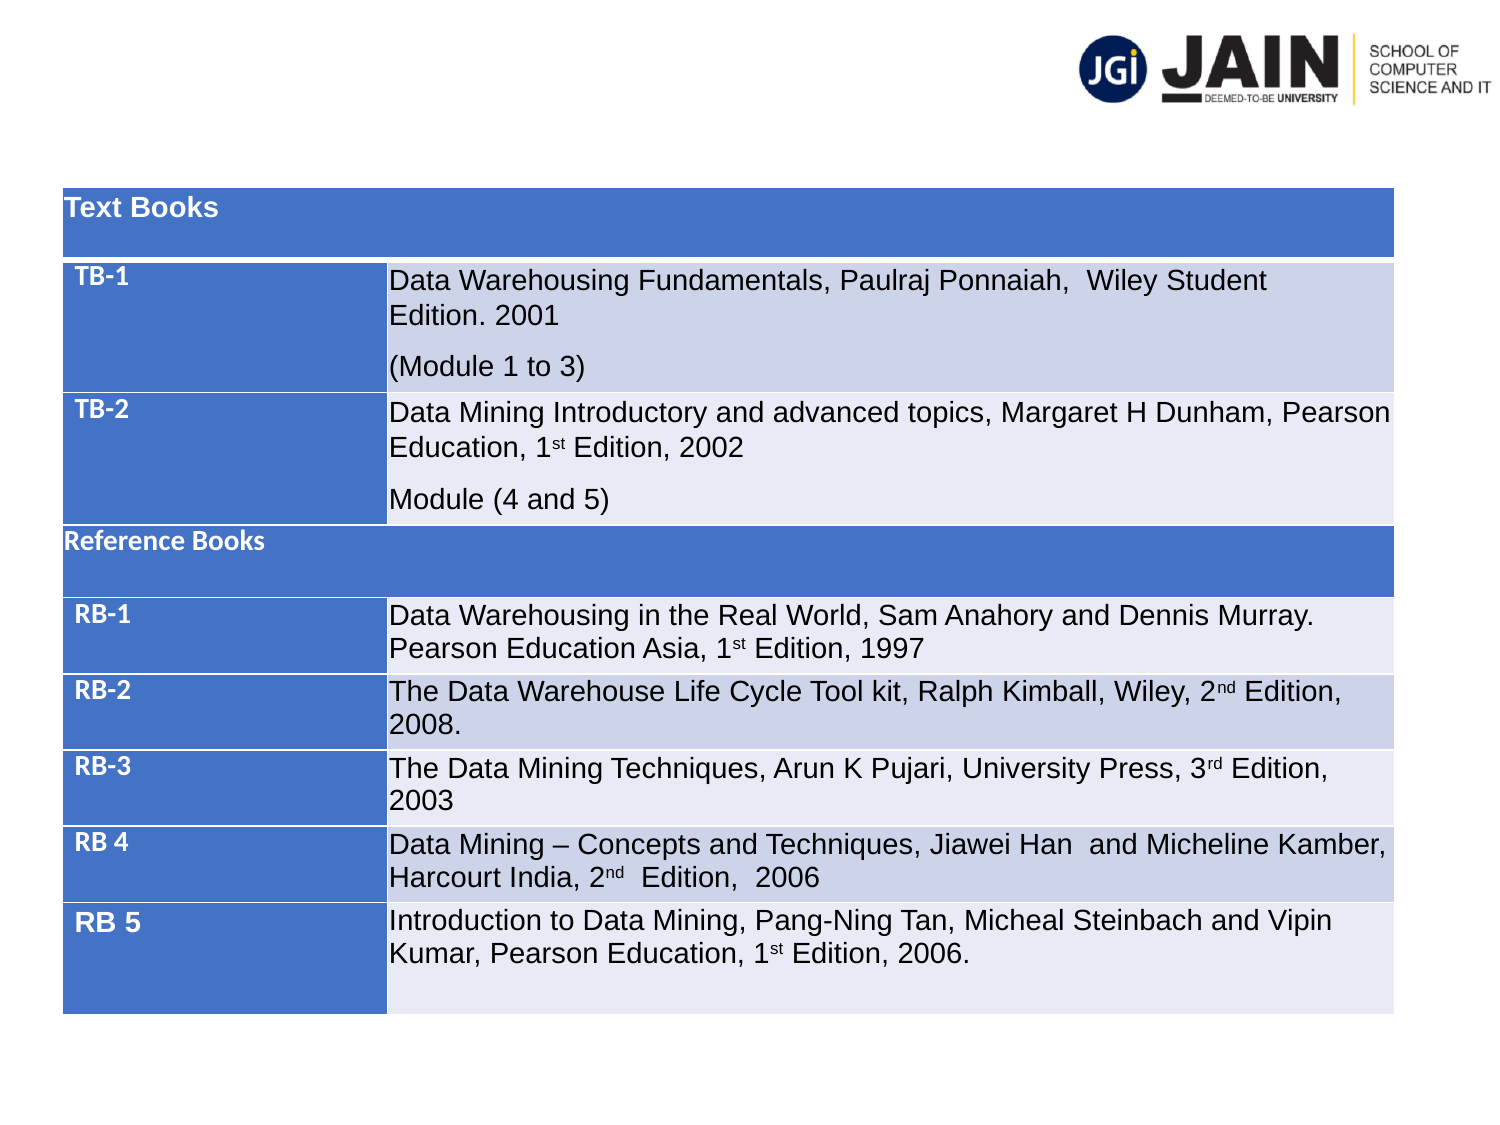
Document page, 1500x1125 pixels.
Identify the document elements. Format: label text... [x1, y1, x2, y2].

table_cell RB-1 [63, 598, 387, 673]
table_cell Data Warehousing Fundamentals, Paulraj Ponnaiah, Wiley Student Edition. 2001 (Module 1 to 3) [388, 263, 1394, 392]
table_cell Data Mining – Concepts and Techniques, Jiawei Han and Micheline Kamber, Harcourt India, 2nd Edition, 2006 [388, 827, 1394, 902]
table_cell The Data Mining Techniques, Arun K Pujari, University Press, 3rd Edition, 2003 [388, 751, 1394, 825]
table_cell RB 4 [63, 827, 387, 902]
table_cell TB-2 [63, 393, 387, 524]
table_cell Introduction to Data Mining, Pang-Ning Tan, Micheal Steinbach and Vipin Kumar, Pearson Education, 1st Edition, 2006. [388, 903, 1394, 1014]
table_header Text Books [63, 188, 1394, 257]
table_cell RB 5 [63, 903, 387, 1014]
table_cell Data Mining Introductory and advanced topics, Margaret H Dunham, Pearson Education, 1st Edition, 2002 Module (4 and 5) [388, 393, 1394, 524]
table_cell Reference Books [63, 526, 1394, 597]
table_cell Data Warehousing in the Real World, Sam Anahory and Dennis Murray. Pearson Education Asia, 1st Edition, 1997 [388, 598, 1394, 673]
table_cell TB-1 [63, 263, 387, 392]
table_cell RB-2 [63, 675, 387, 749]
picture [995, 0, 1500, 117]
table_cell RB-3 [63, 751, 387, 825]
table_cell The Data Warehouse Life Cycle Tool kit, Ralph Kimball, Wiley, 2nd Edition, 2008. [388, 675, 1394, 749]
